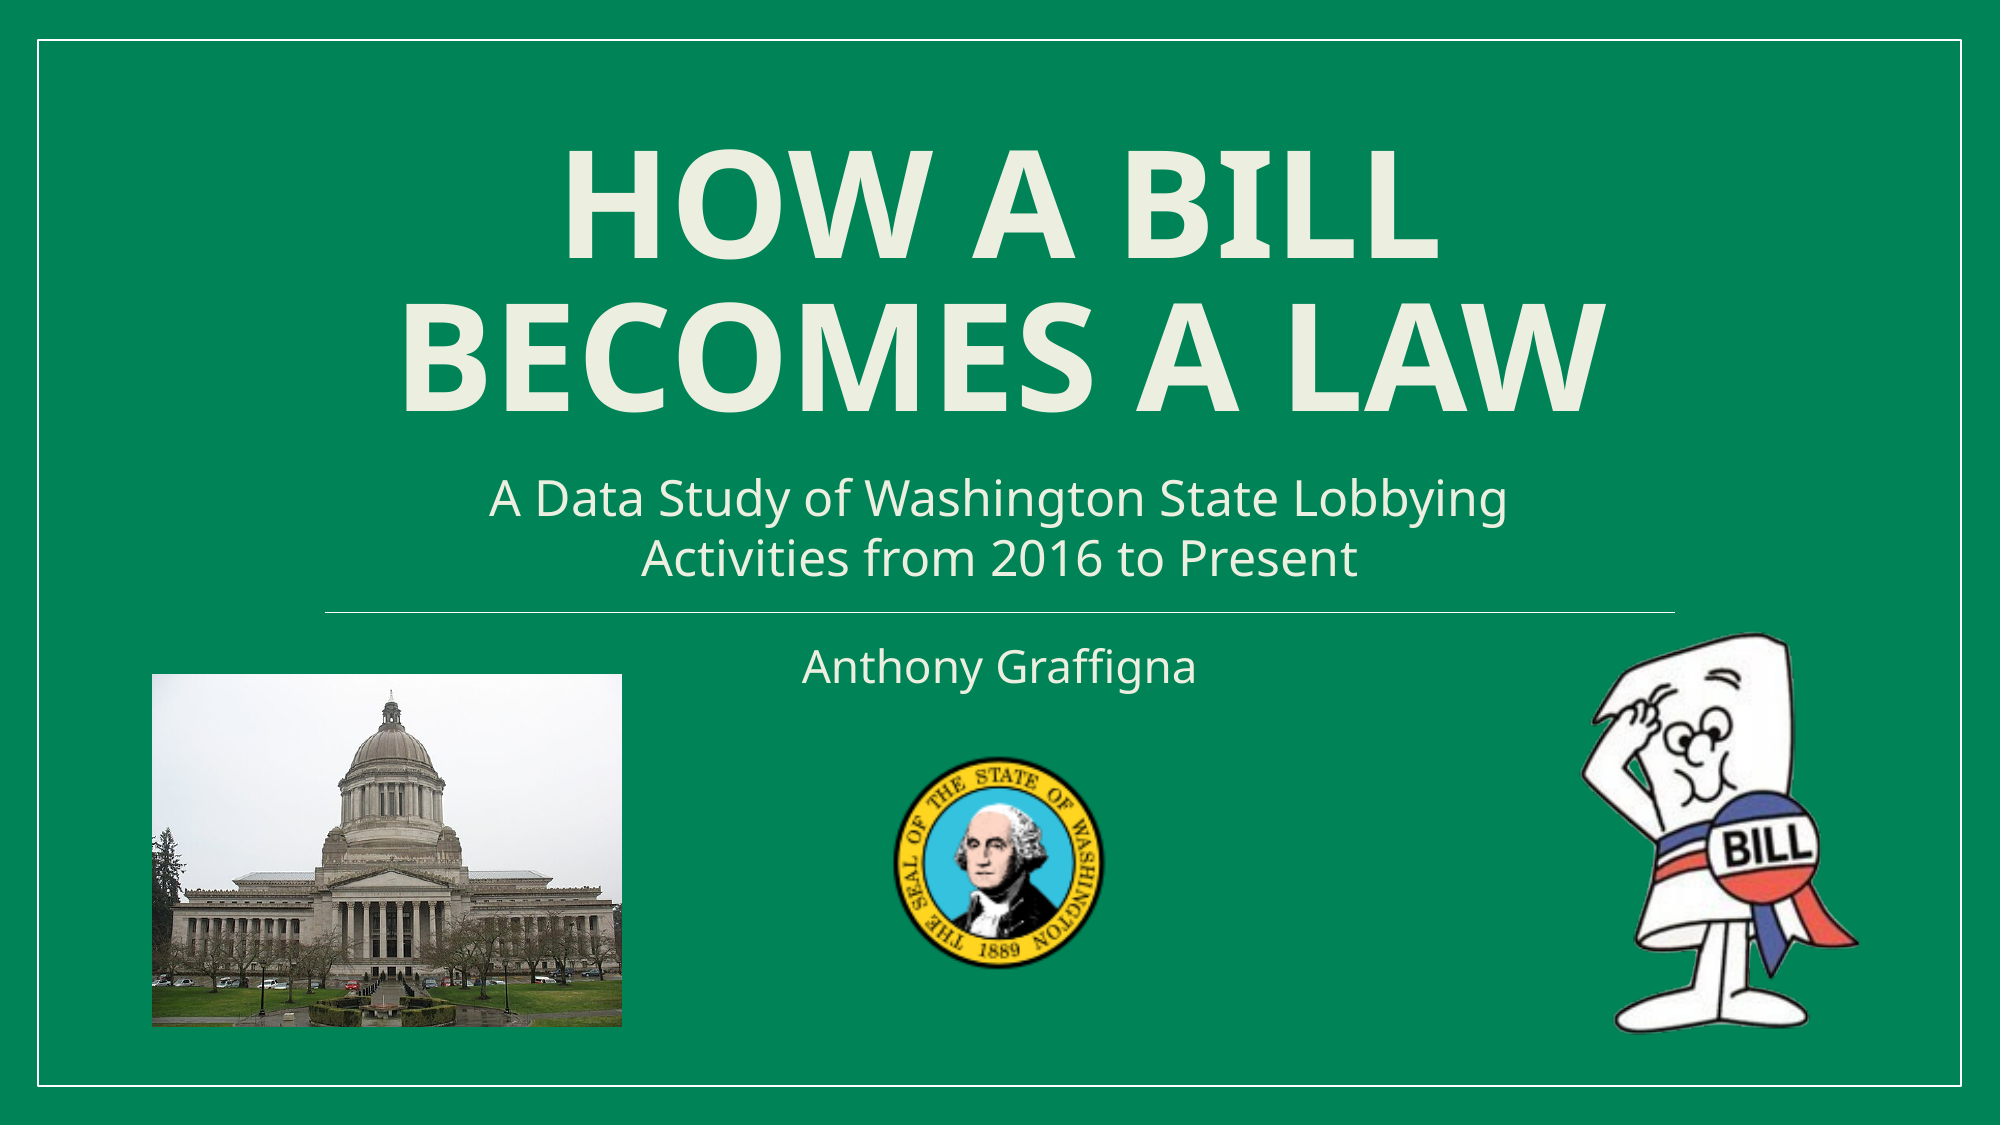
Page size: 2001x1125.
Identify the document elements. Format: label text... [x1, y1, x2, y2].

picture [1569, 623, 1869, 1038]
text_box A Data Study of Washington State Lobbying Activities from 2016 to Present [386, 459, 1614, 639]
picture [732, 705, 1268, 1024]
picture [151, 674, 622, 1027]
subtitle Anthony Graffigna [280, 636, 1564, 865]
title How a bill becomes a law [182, 117, 1818, 450]
